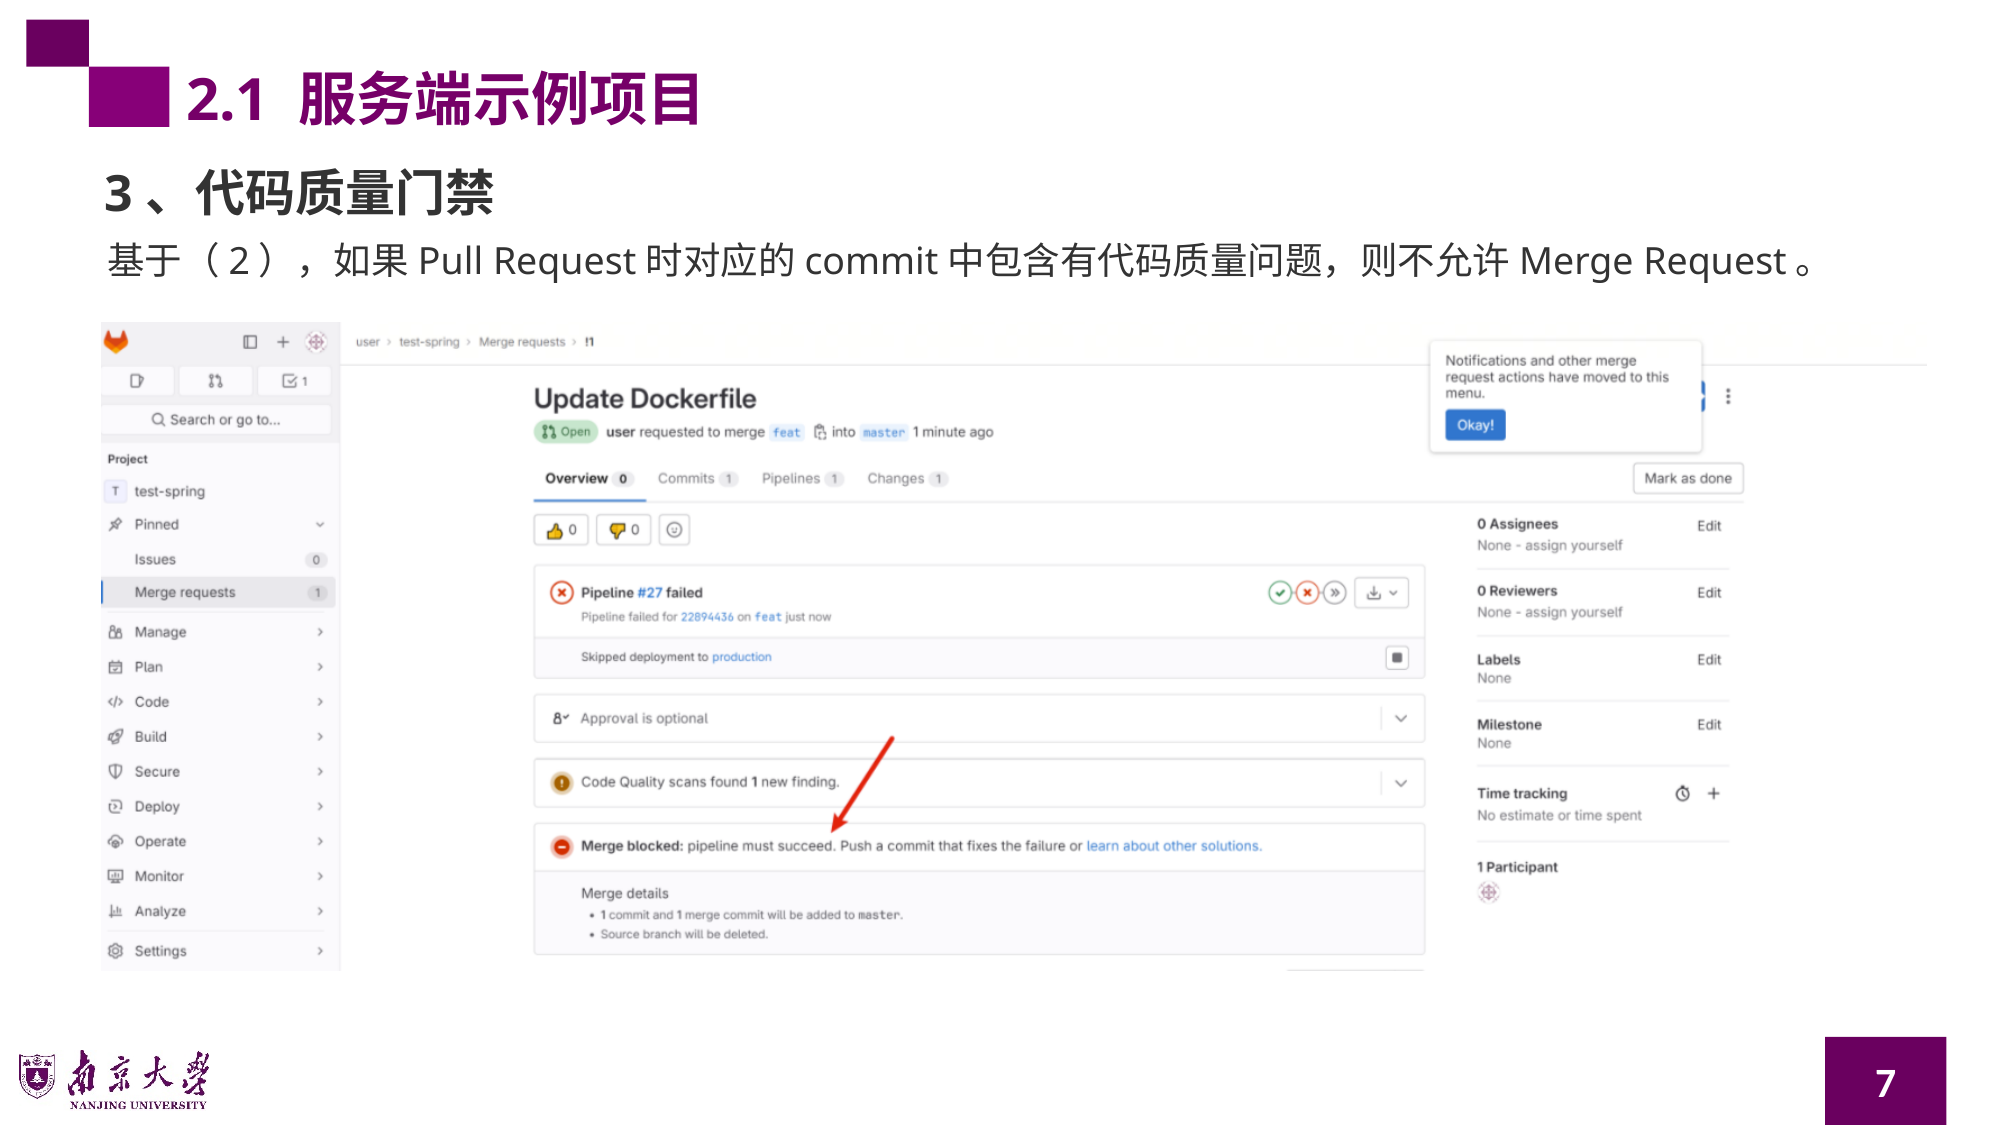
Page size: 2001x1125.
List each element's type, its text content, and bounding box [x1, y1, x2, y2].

slide_number 7 [1771, 1050, 2000, 1111]
picture [19, 1050, 209, 1111]
text_box 基于（2），如果Pull Request时对应的commit中包含有代码质量问题，则不允许Merge Request。 [92, 229, 1918, 290]
picture [101, 322, 1927, 971]
text_box 3、代码质量门禁 [90, 154, 1868, 229]
title 2.1 服务端示例项目 [171, 54, 1949, 258]
